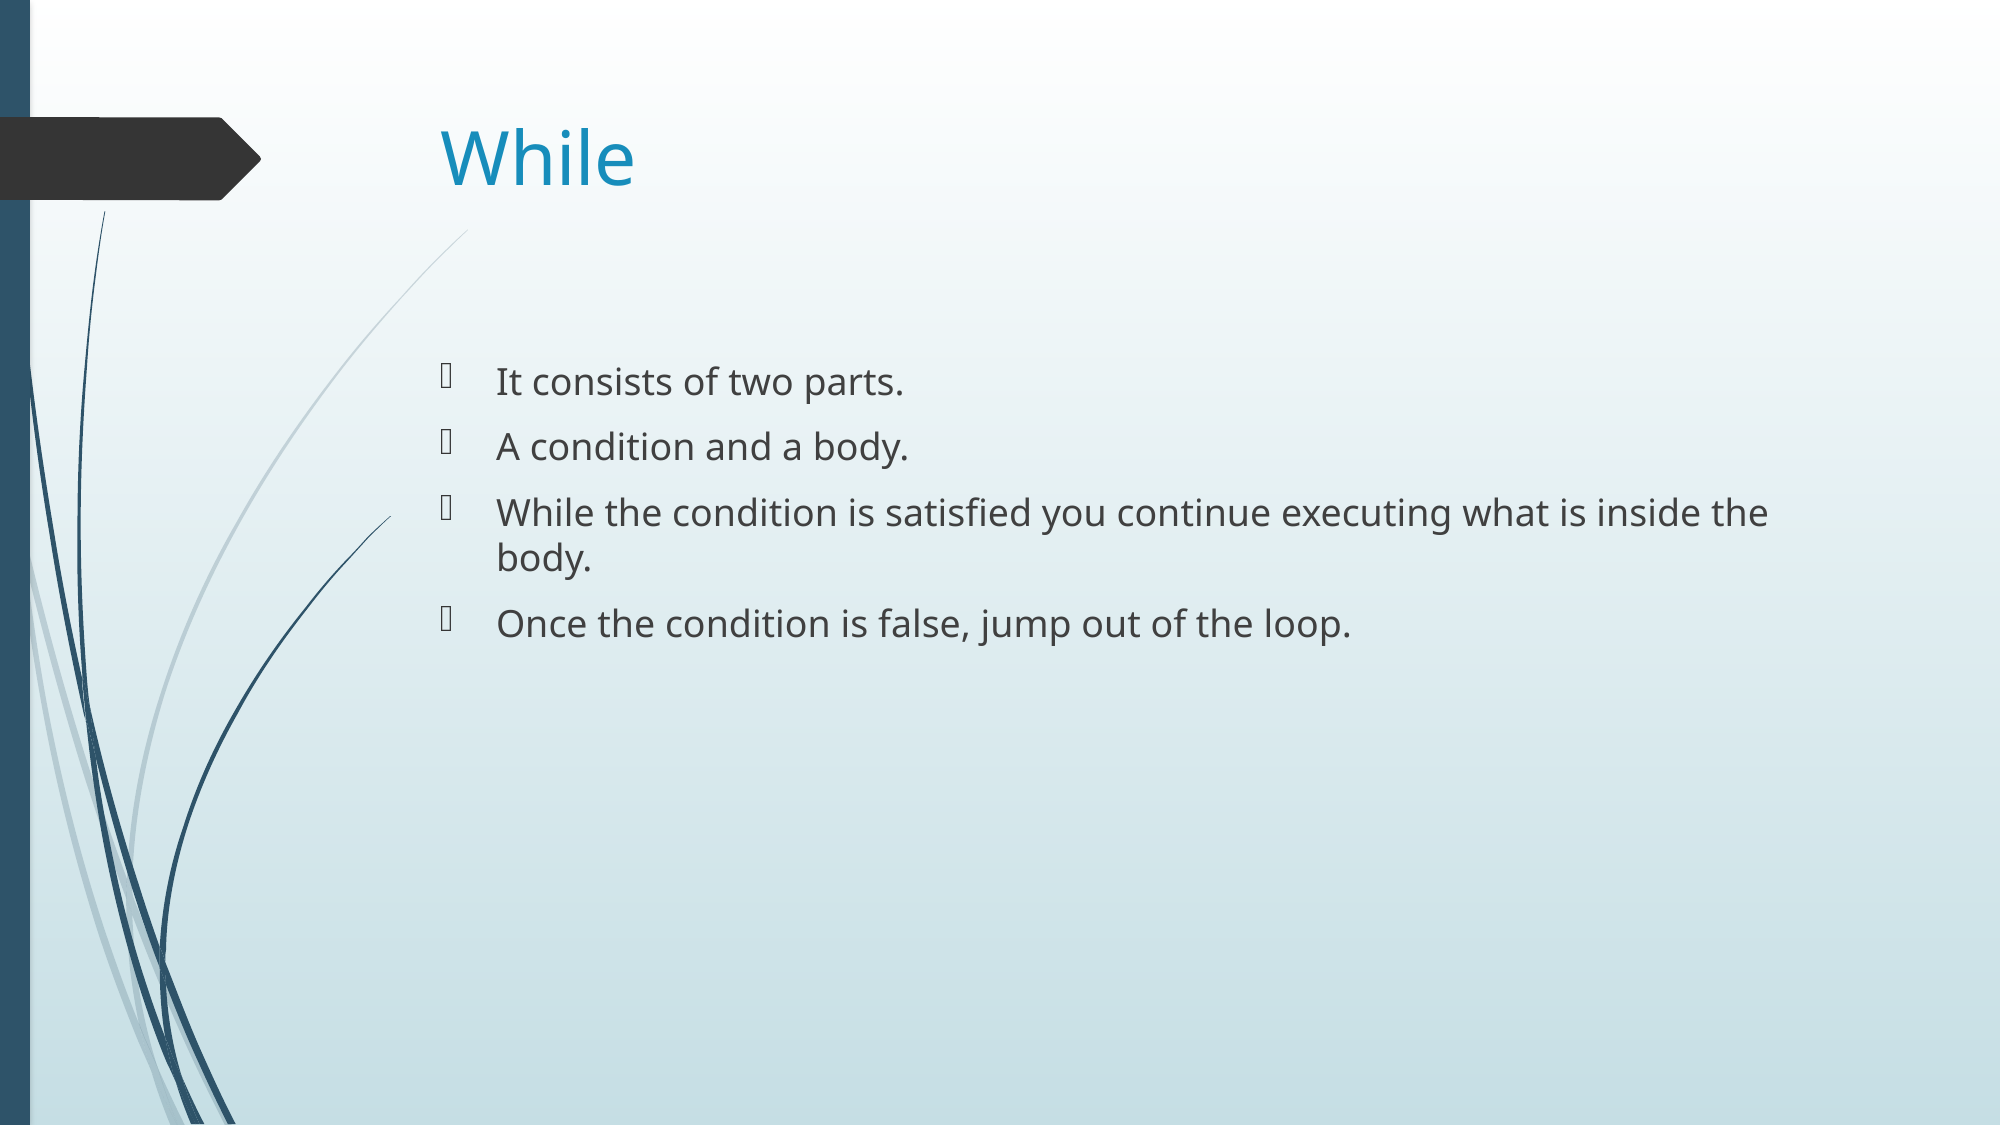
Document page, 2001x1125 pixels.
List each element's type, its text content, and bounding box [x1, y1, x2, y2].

title While [425, 102, 1888, 313]
list It consists of two parts. A condition and a body. While the condition is satisfied you continue executing what is inside the body. Once the condition is false, jump out of the loop. [424, 350, 1888, 970]
